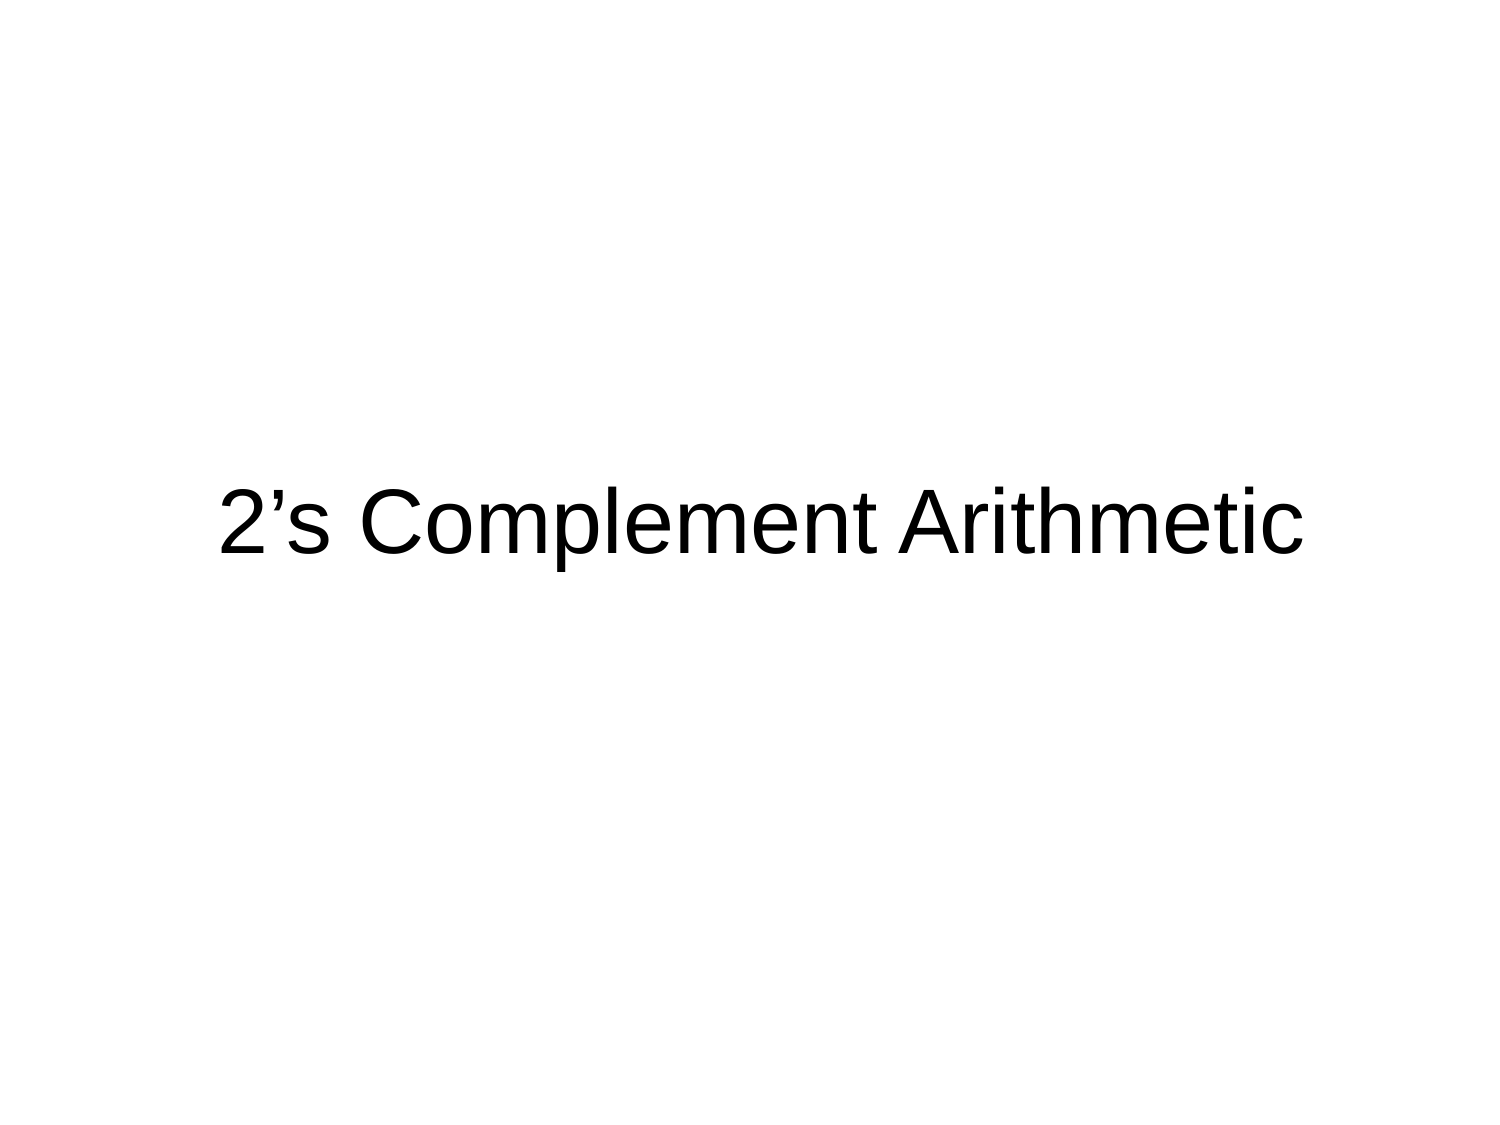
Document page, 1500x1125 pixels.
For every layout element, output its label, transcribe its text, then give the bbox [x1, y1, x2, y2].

title 2’s Complement Arithmetic [124, 396, 1401, 638]
